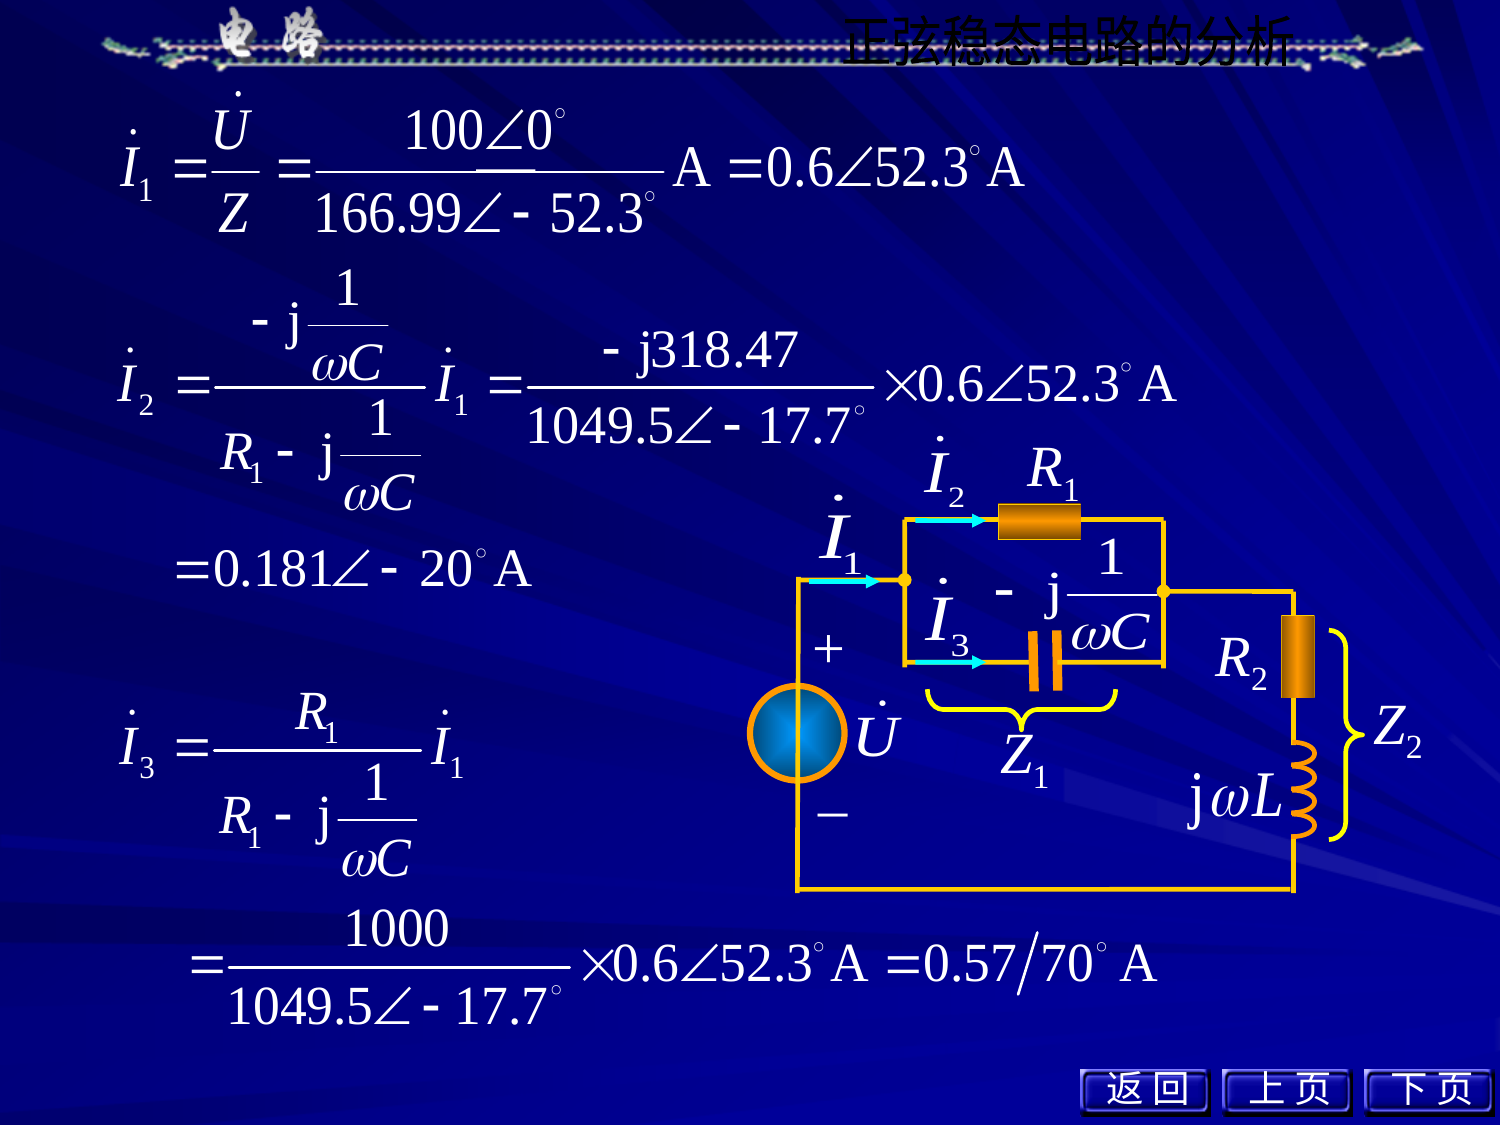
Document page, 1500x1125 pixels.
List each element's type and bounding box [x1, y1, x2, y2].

picture [0, 0, 1500, 1125]
text_box [1080, 1057, 1211, 1118]
text_box [1364, 1057, 1495, 1118]
text_box [1222, 1057, 1353, 1118]
text_box [109, 676, 1168, 1036]
text_box [109, 83, 1036, 246]
text_box [749, 420, 1440, 894]
text_box [107, 254, 1189, 598]
